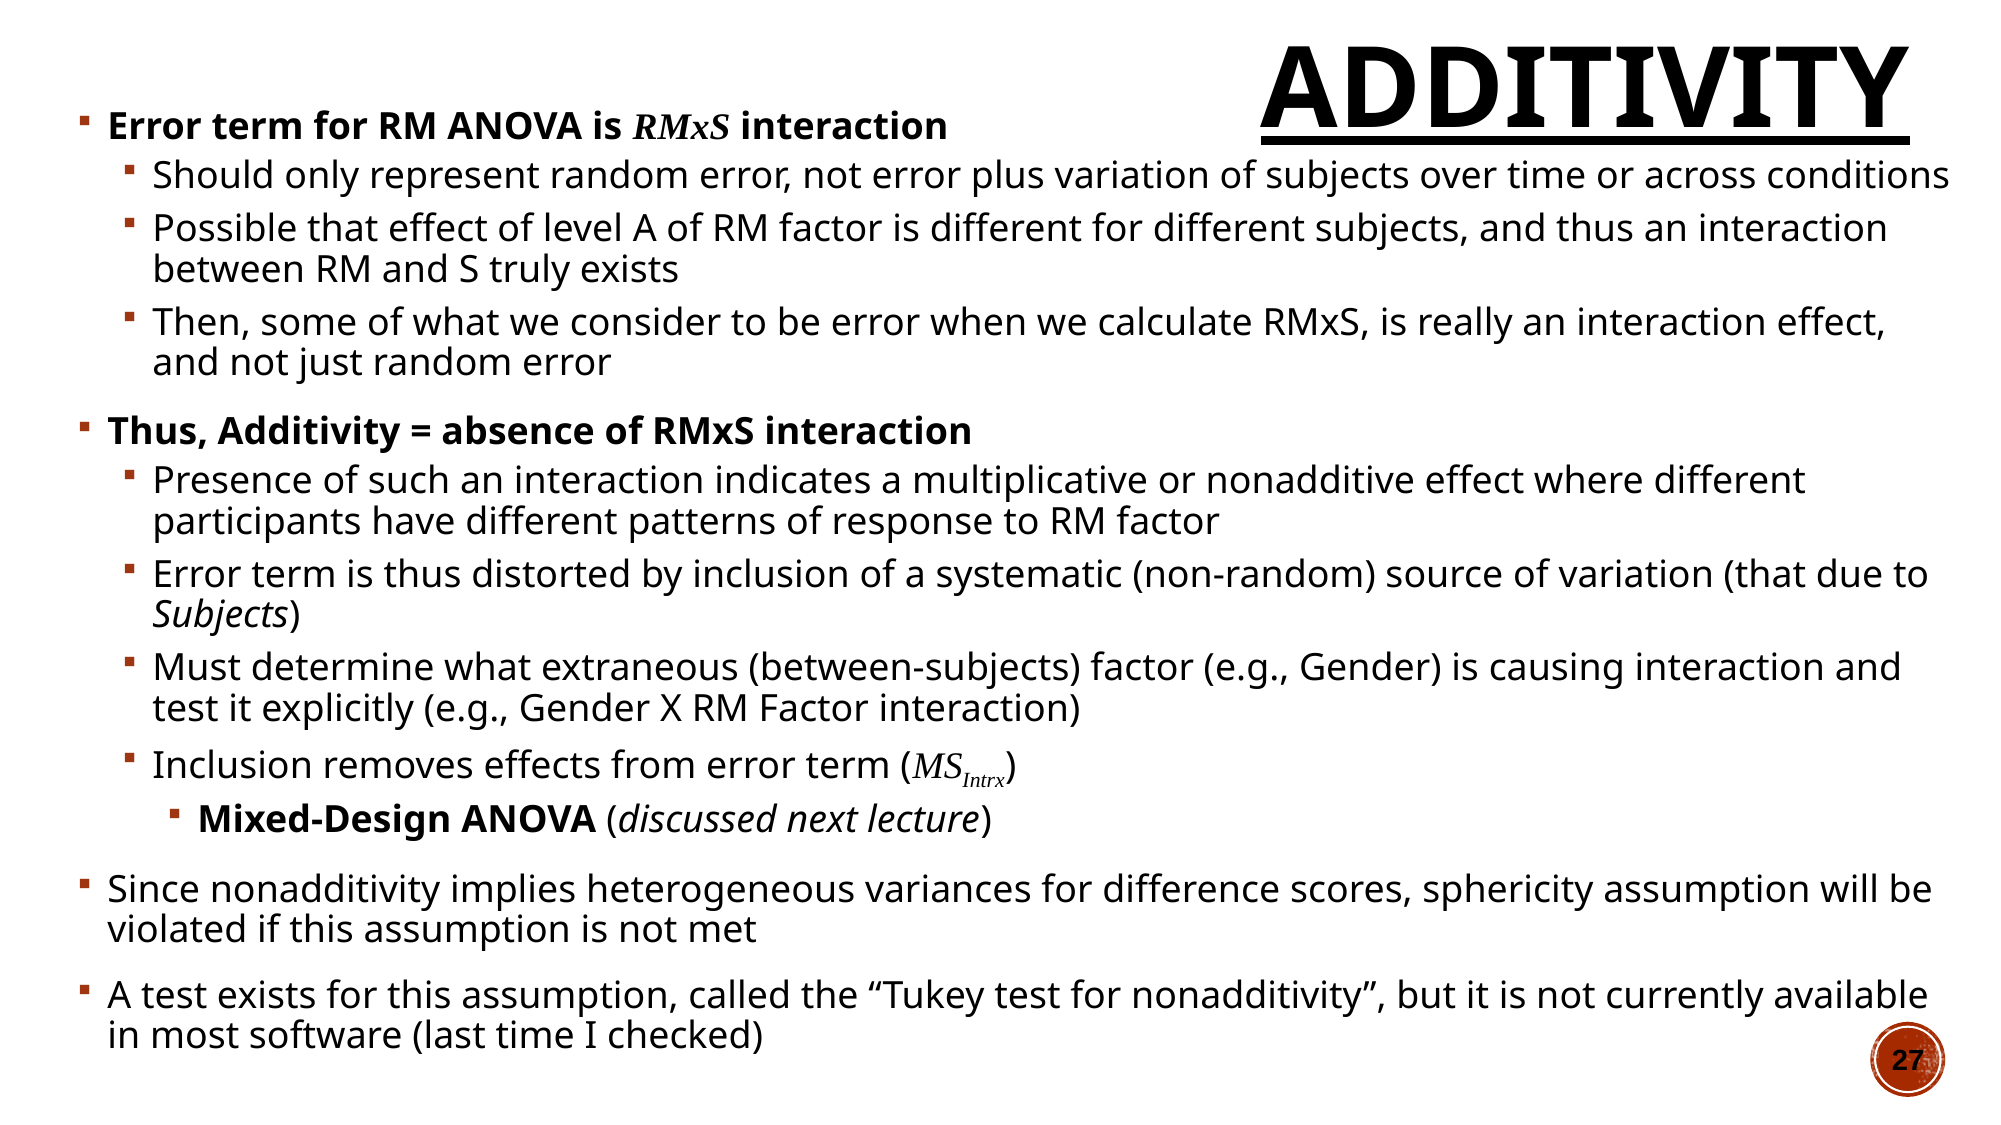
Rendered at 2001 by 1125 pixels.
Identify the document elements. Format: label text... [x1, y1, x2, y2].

title Additivity [275, 12, 1925, 99]
list Error term for RM ANOVA is RMxS interaction Should only represent random error, not error plus variation of subjects over time or across conditions Possible that effect of level A of RM factor is different for different subjects, and thus an interaction between RM and S truly exists Then, some of what we consider to be error when we calculate RMxS, is really an interaction effect, and not just random error Thus, Additivity = absence of RMxS interaction Presence of such an interaction indicates a multiplicative or nonadditive effect where different participants have different patterns of response to RM factor Error term is thus distorted by inclusion of a systematic (non-random) source of variation (that due to Subjects) Must determine what extraneous (between-subjects) factor (e.g., Gender) is causing interaction and test it explicitly (e.g., Gender X RM Factor interaction) Inclusion removes effects from error term (MSIntrx) Mixed-Design ANOVA (discussed next lecture) Since nonadditivity implies heterogeneous variances for difference scores, sphericity assumption will be violated if this assumption is not met A test exists for this assumption, called the “Tukey test for nonadditivity”, but it is not currently available in most software (last time I checked) [62, 99, 1975, 1050]
slide_number 27 [1855, 1028, 1961, 1089]
